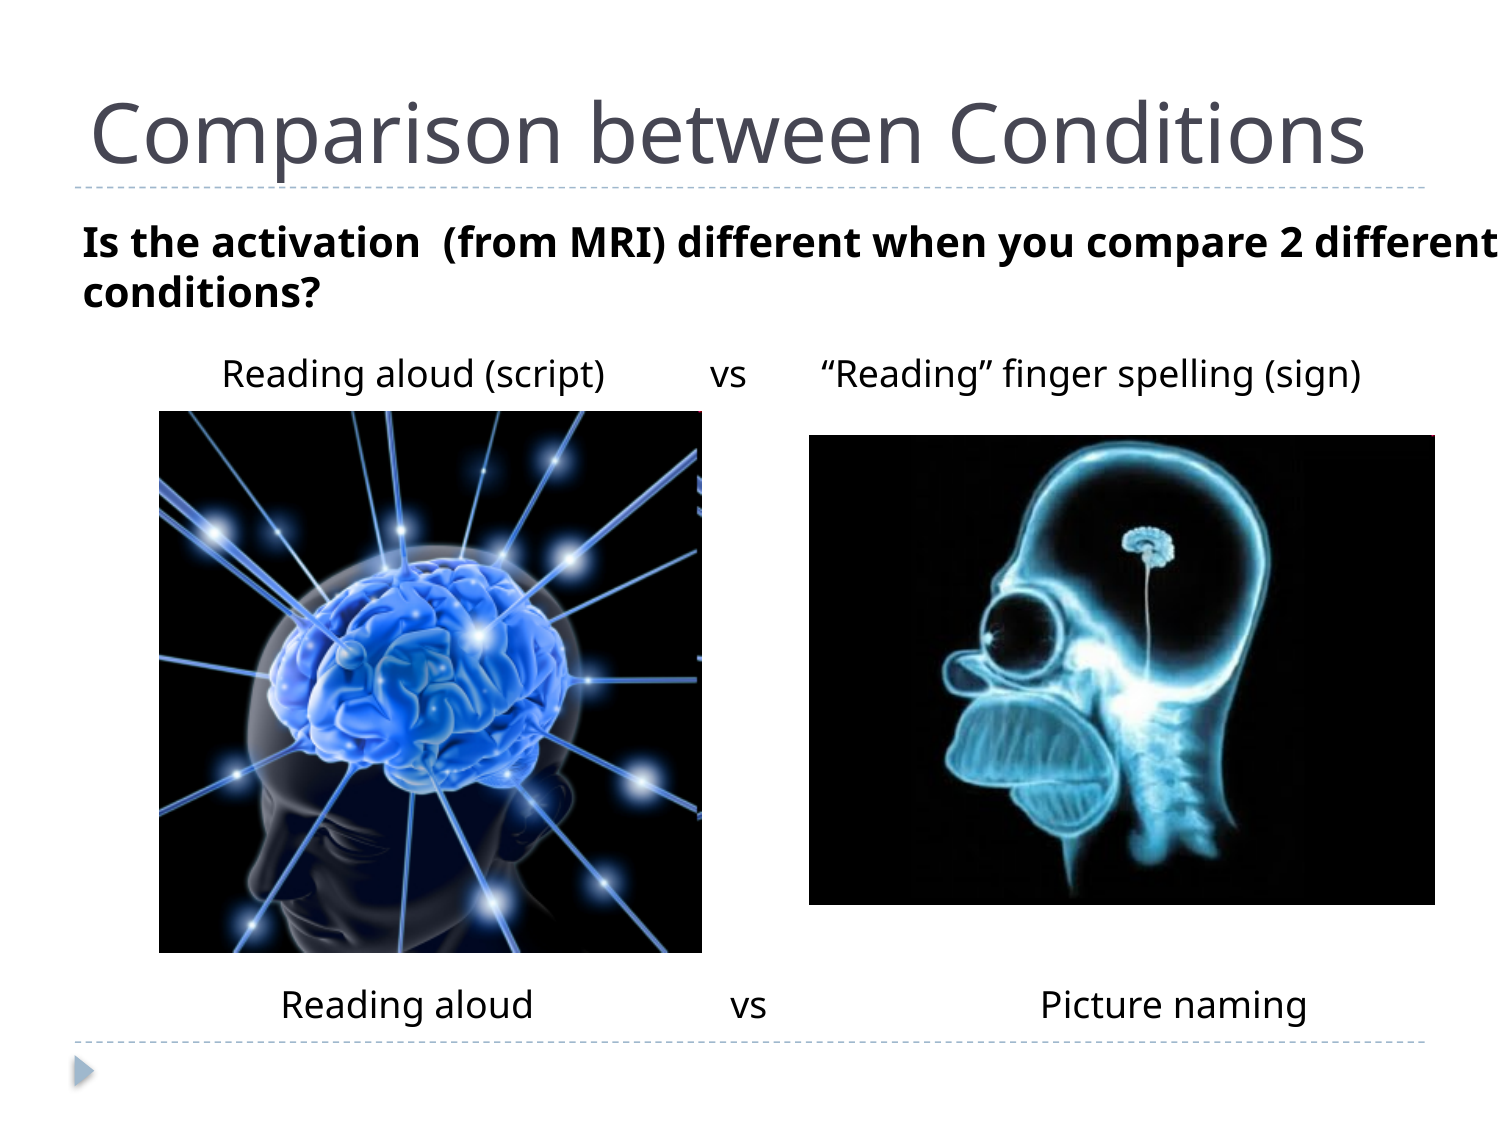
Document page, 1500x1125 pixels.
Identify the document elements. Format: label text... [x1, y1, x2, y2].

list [808, 435, 1435, 905]
title Comparison between Conditions [75, 37, 1425, 188]
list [159, 411, 702, 953]
text_box Is the activation (from MRI) different when you compare 2 different conditions? [67, 208, 1500, 373]
text_box Reading aloud (script) vs “Reading” finger spelling (sign) [206, 373, 1447, 403]
text_box Reading aloud vs Picture naming [265, 973, 1471, 1034]
